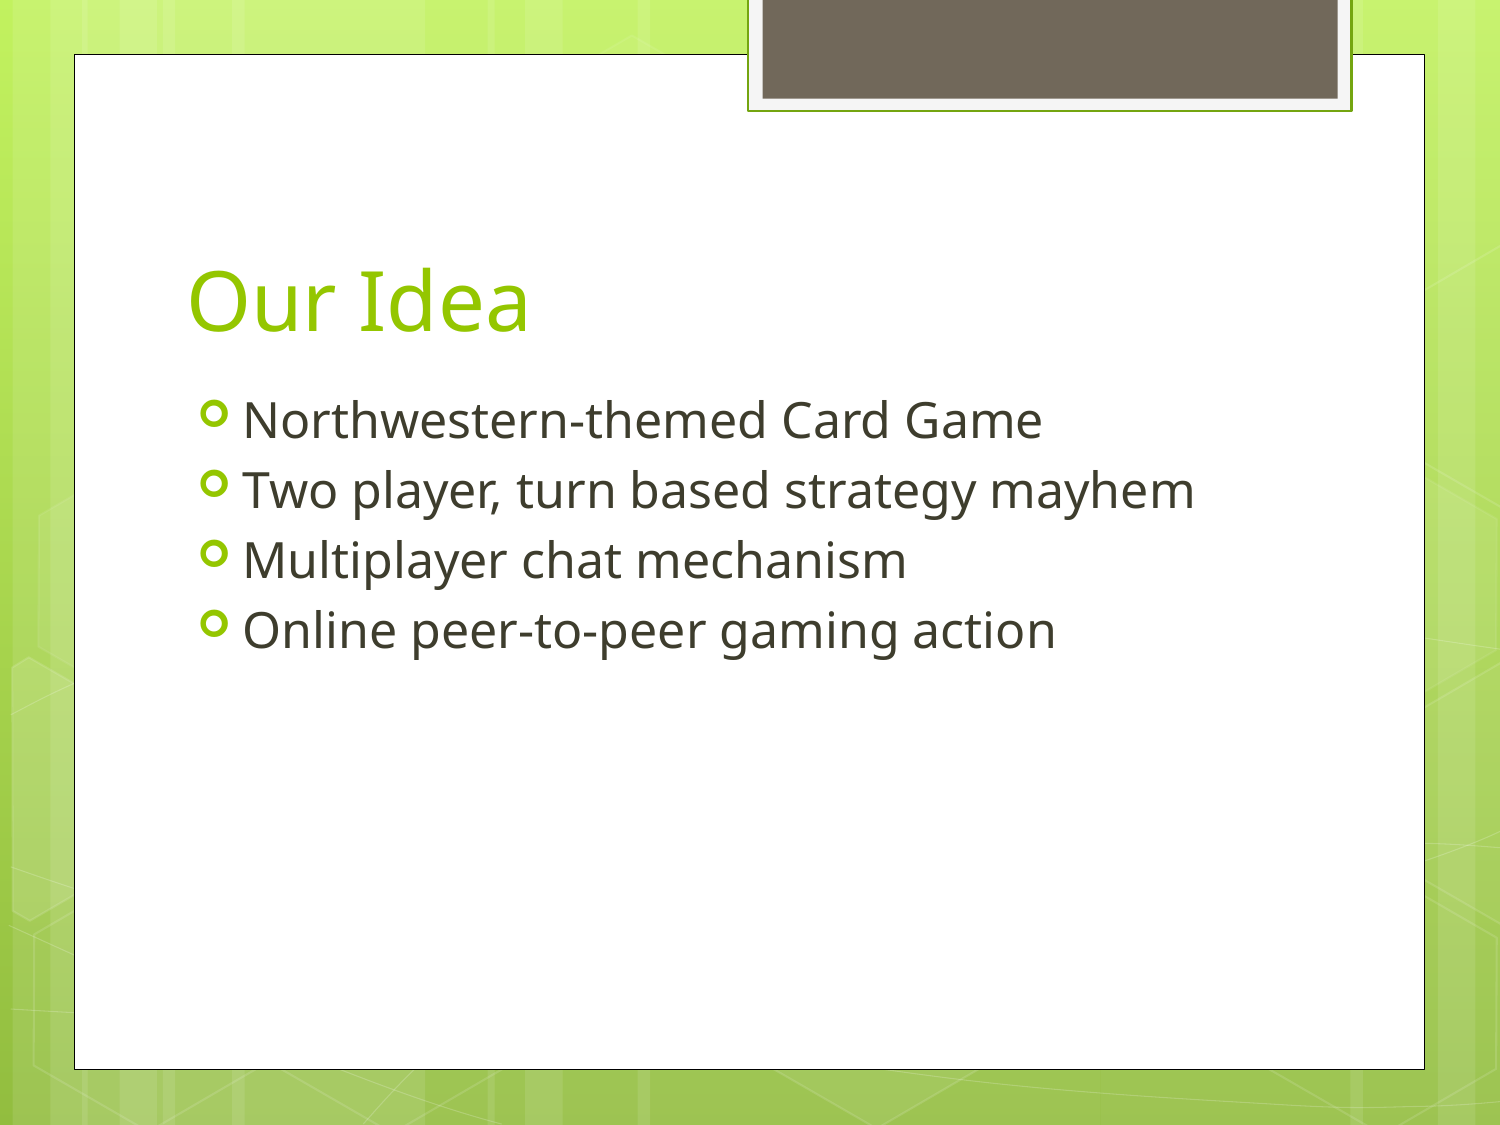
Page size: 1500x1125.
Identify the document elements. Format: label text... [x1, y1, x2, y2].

title Our Idea [171, 168, 1324, 357]
list Northwestern-themed Card Game Two player, turn based strategy mayhem Multiplayer chat mechanism Online peer-to-peer gaming action [171, 381, 1283, 957]
